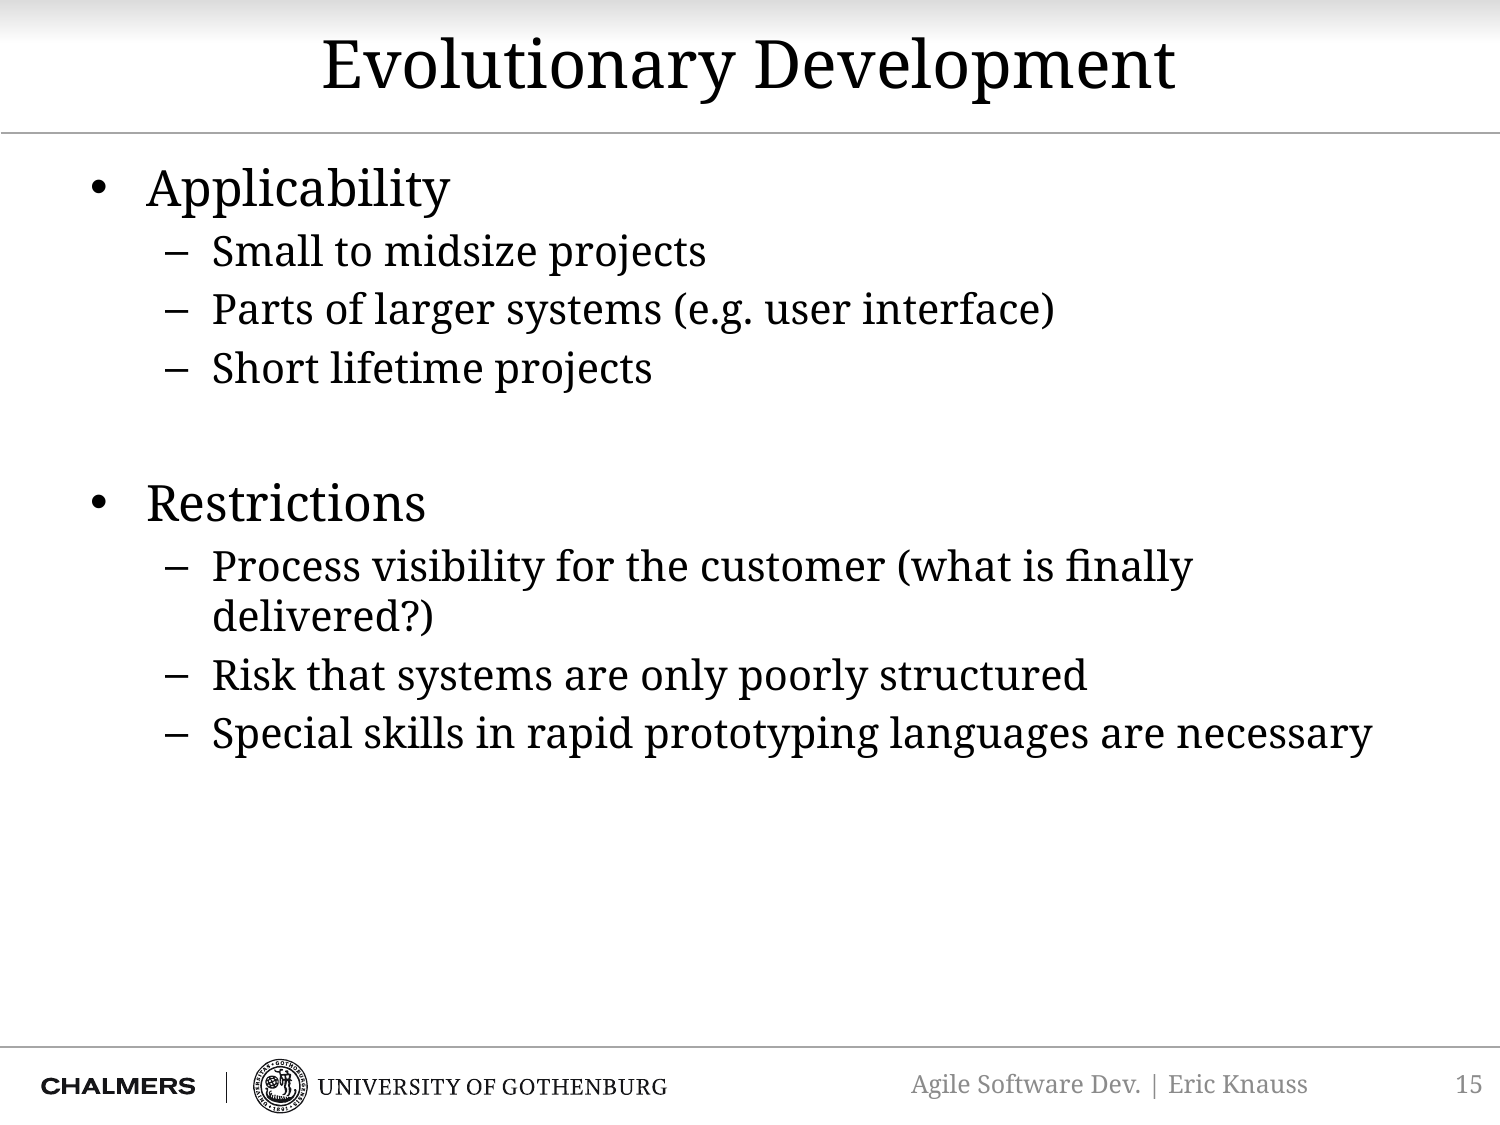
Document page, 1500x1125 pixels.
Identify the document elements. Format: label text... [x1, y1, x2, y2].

slide_number 15 [1360, 1055, 1499, 1116]
title Evolutionary Development [75, 4, 1425, 120]
list Applicability Small to midsize projects Parts of larger systems (e.g. user interface) Short lifetime projects Restrictions Process visibility for the customer (what is finally delivered?) Risk that systems are only poorly structured Special skills in rapid prototyping languages are necessary [75, 149, 1425, 1024]
footer Agile Software Dev. | Eric Knauss [872, 1055, 1348, 1116]
